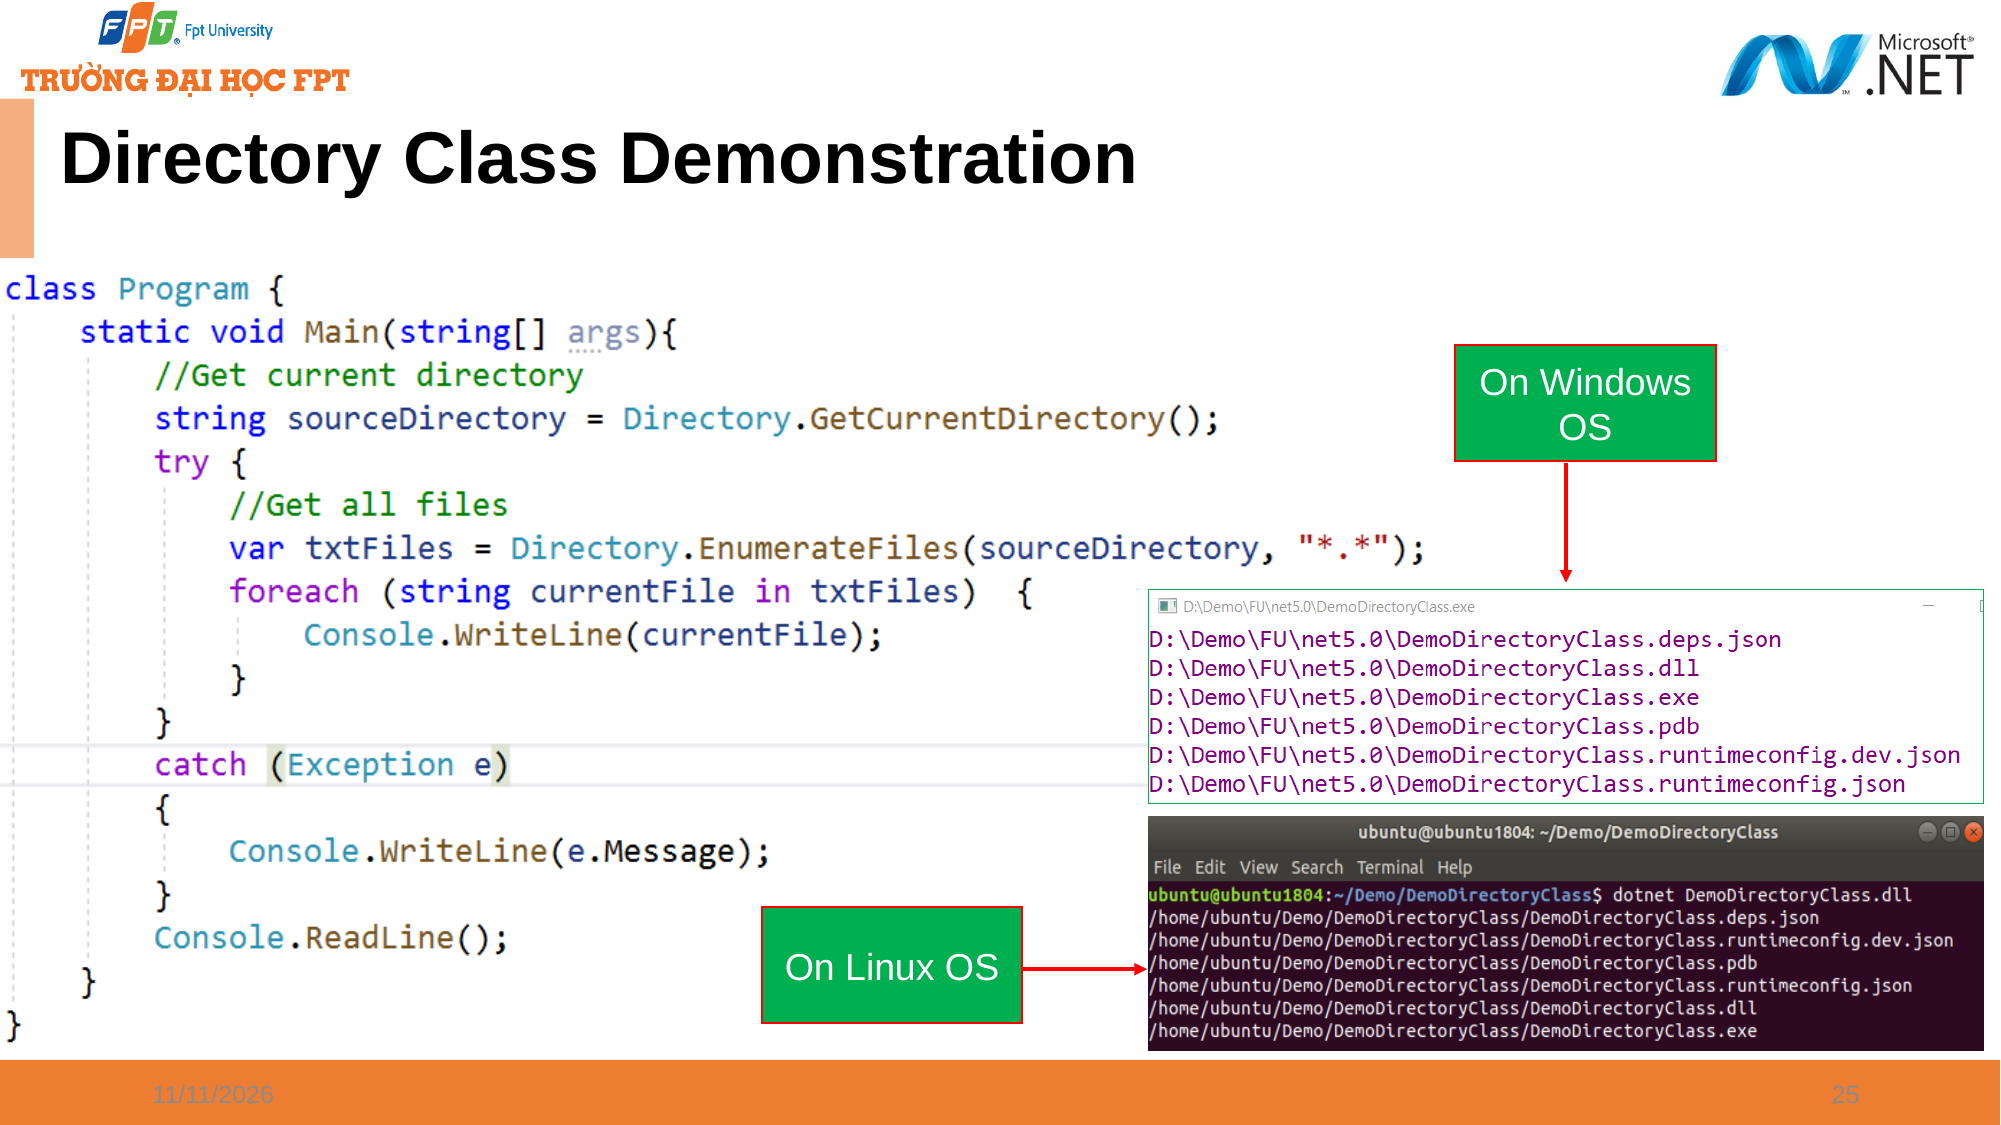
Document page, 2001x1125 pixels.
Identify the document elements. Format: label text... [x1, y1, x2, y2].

text_box On Windows OS [1454, 344, 1717, 462]
slide_number 25 [1424, 1063, 1875, 1123]
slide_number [137, 1063, 588, 1123]
picture [1685, 0, 2001, 129]
title Directory Class Demonstration [45, 112, 1911, 208]
picture [0, 268, 1984, 1051]
